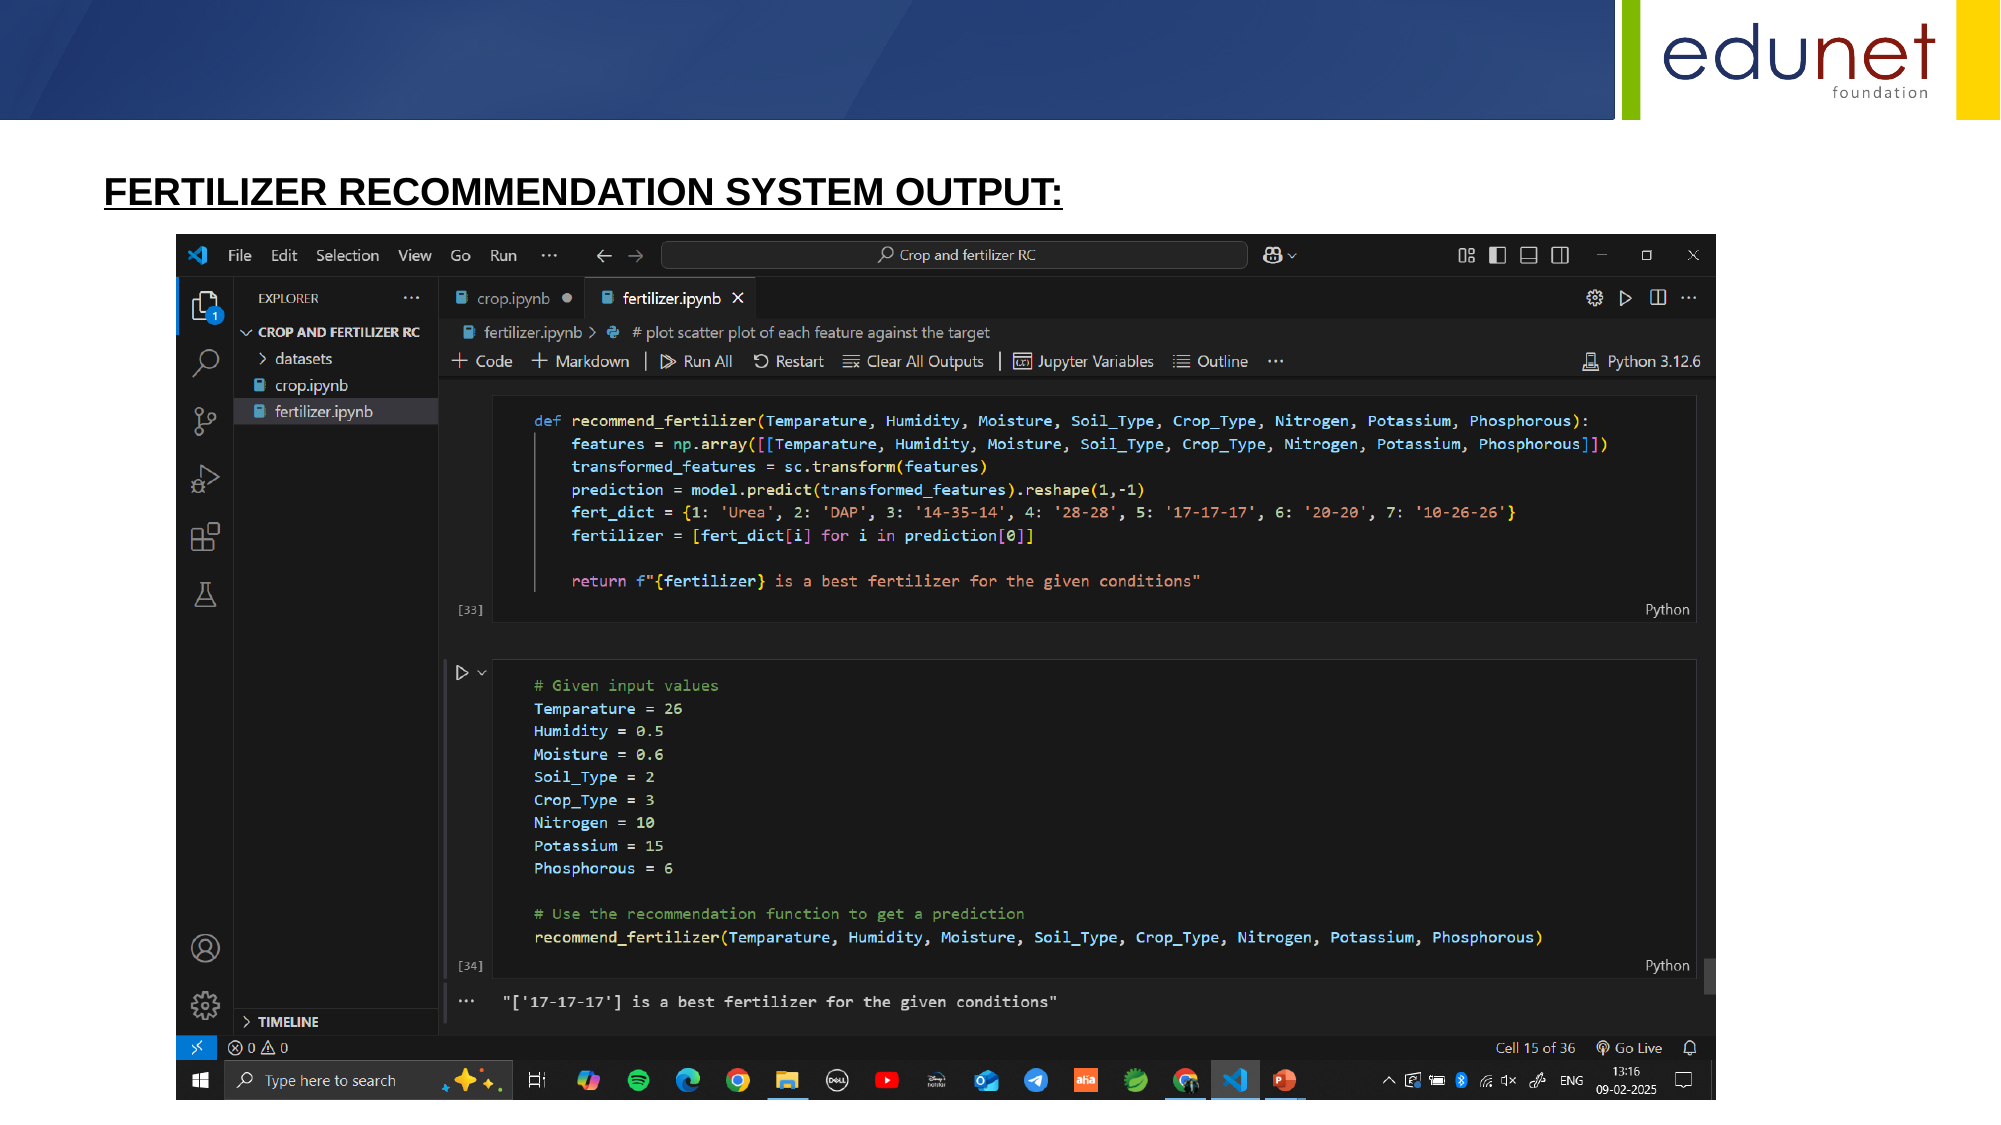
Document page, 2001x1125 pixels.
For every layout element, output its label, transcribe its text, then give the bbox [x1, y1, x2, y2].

text_box FERTILIZER RECOMMENDATION SYSTEM OUTPUT: [88, 159, 1121, 221]
picture [175, 233, 1716, 1101]
picture [1652, 12, 1948, 108]
